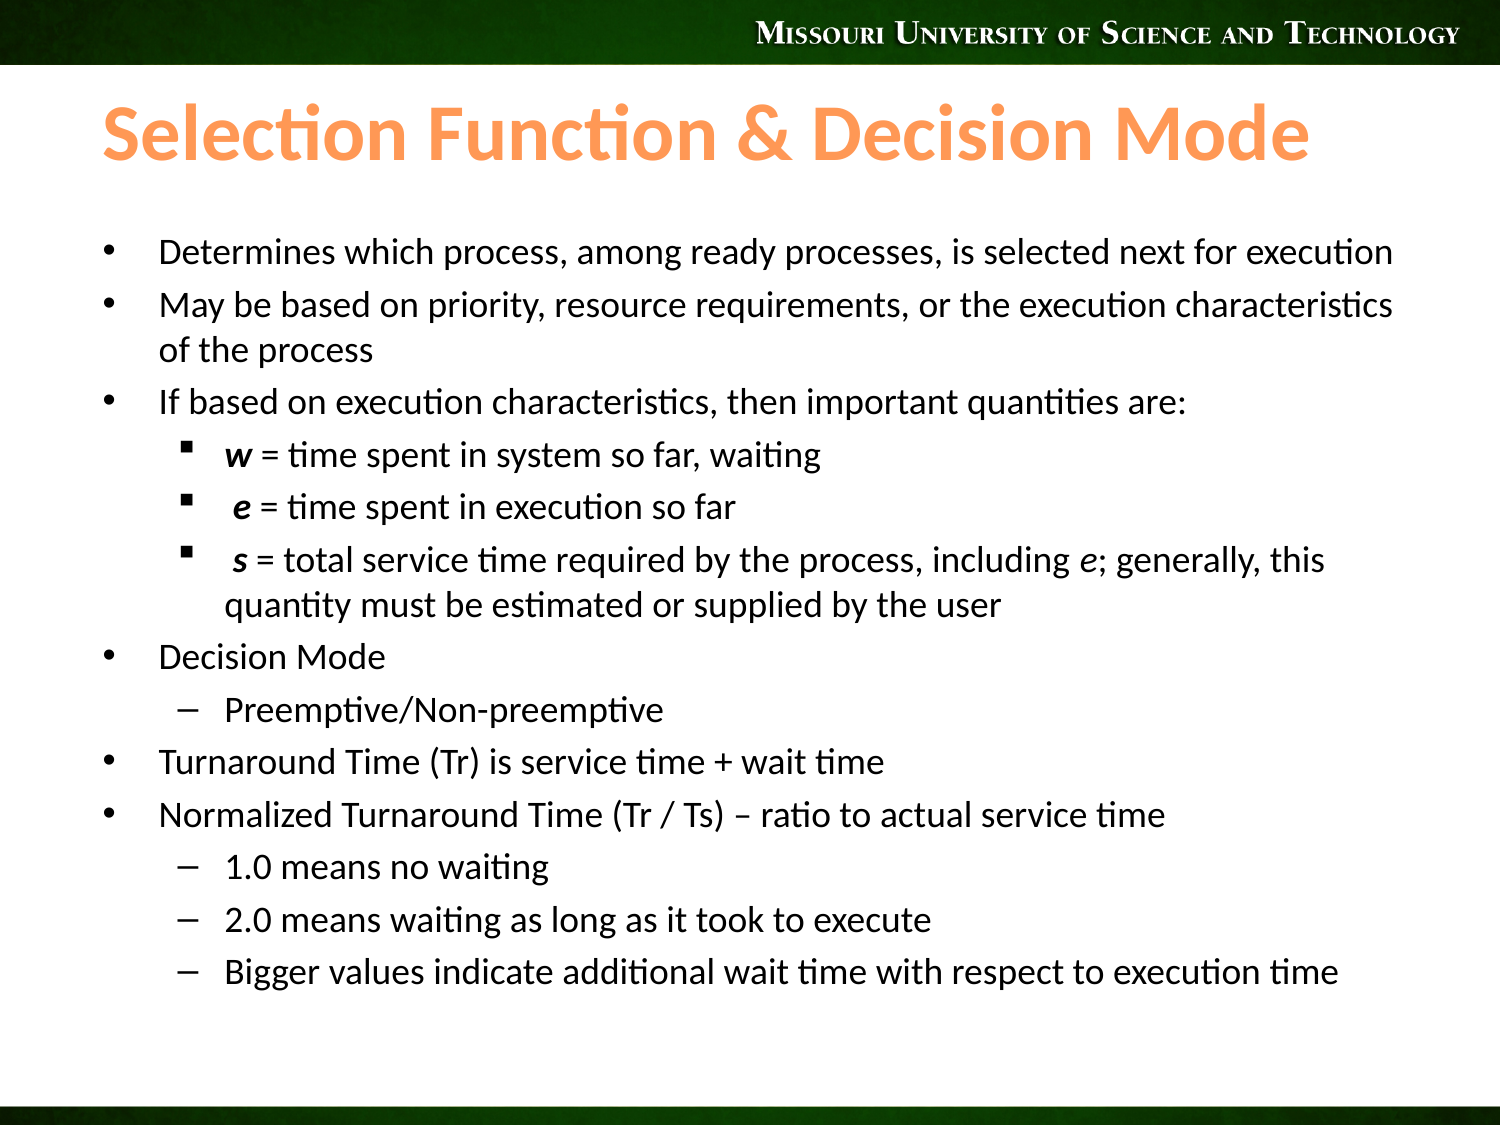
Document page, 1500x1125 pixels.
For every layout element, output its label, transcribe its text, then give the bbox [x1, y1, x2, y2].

title Selection Function & Decision Mode [87, 62, 1372, 195]
list Determines which process, among ready processes, is selected next for execution May be based on priority, resource requirements, or the execution characteristics of the process If based on execution characteristics, then important quantities are: w = time spent in system so far, waiting e = time spent in execution so far s = total service time required by the process, including e; generally, this quantity must be estimated or supplied by the user Decision Mode Preemptive/Non-preemptive Turnaround Time (Tr) is service time + wait time Normalized Turnaround Time (Tr / Ts) – ratio to actual service time 1.0 means no waiting 2.0 means waiting as long as it took to execute Bigger values indicate additional wait time with respect to execution time [87, 219, 1413, 1066]
picture [0, 0, 1500, 1125]
